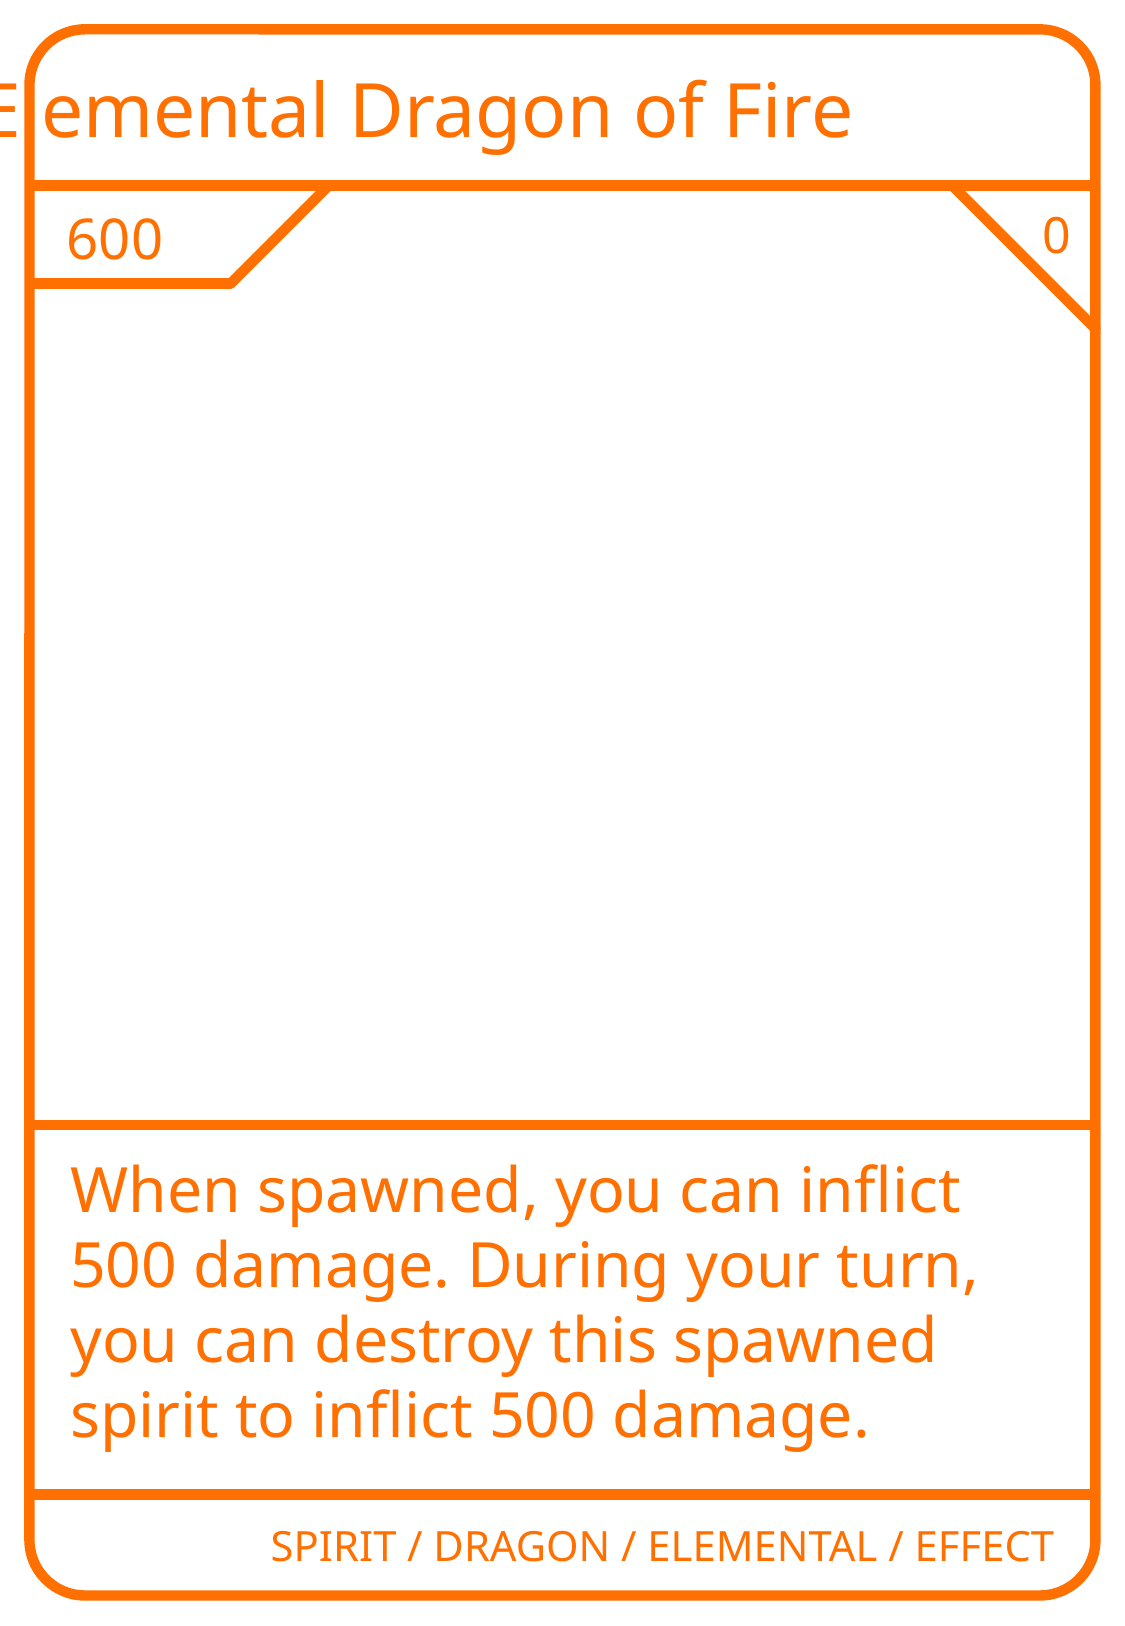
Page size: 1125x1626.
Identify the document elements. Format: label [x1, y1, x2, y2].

text_box [0, 0, 1125, 1625]
